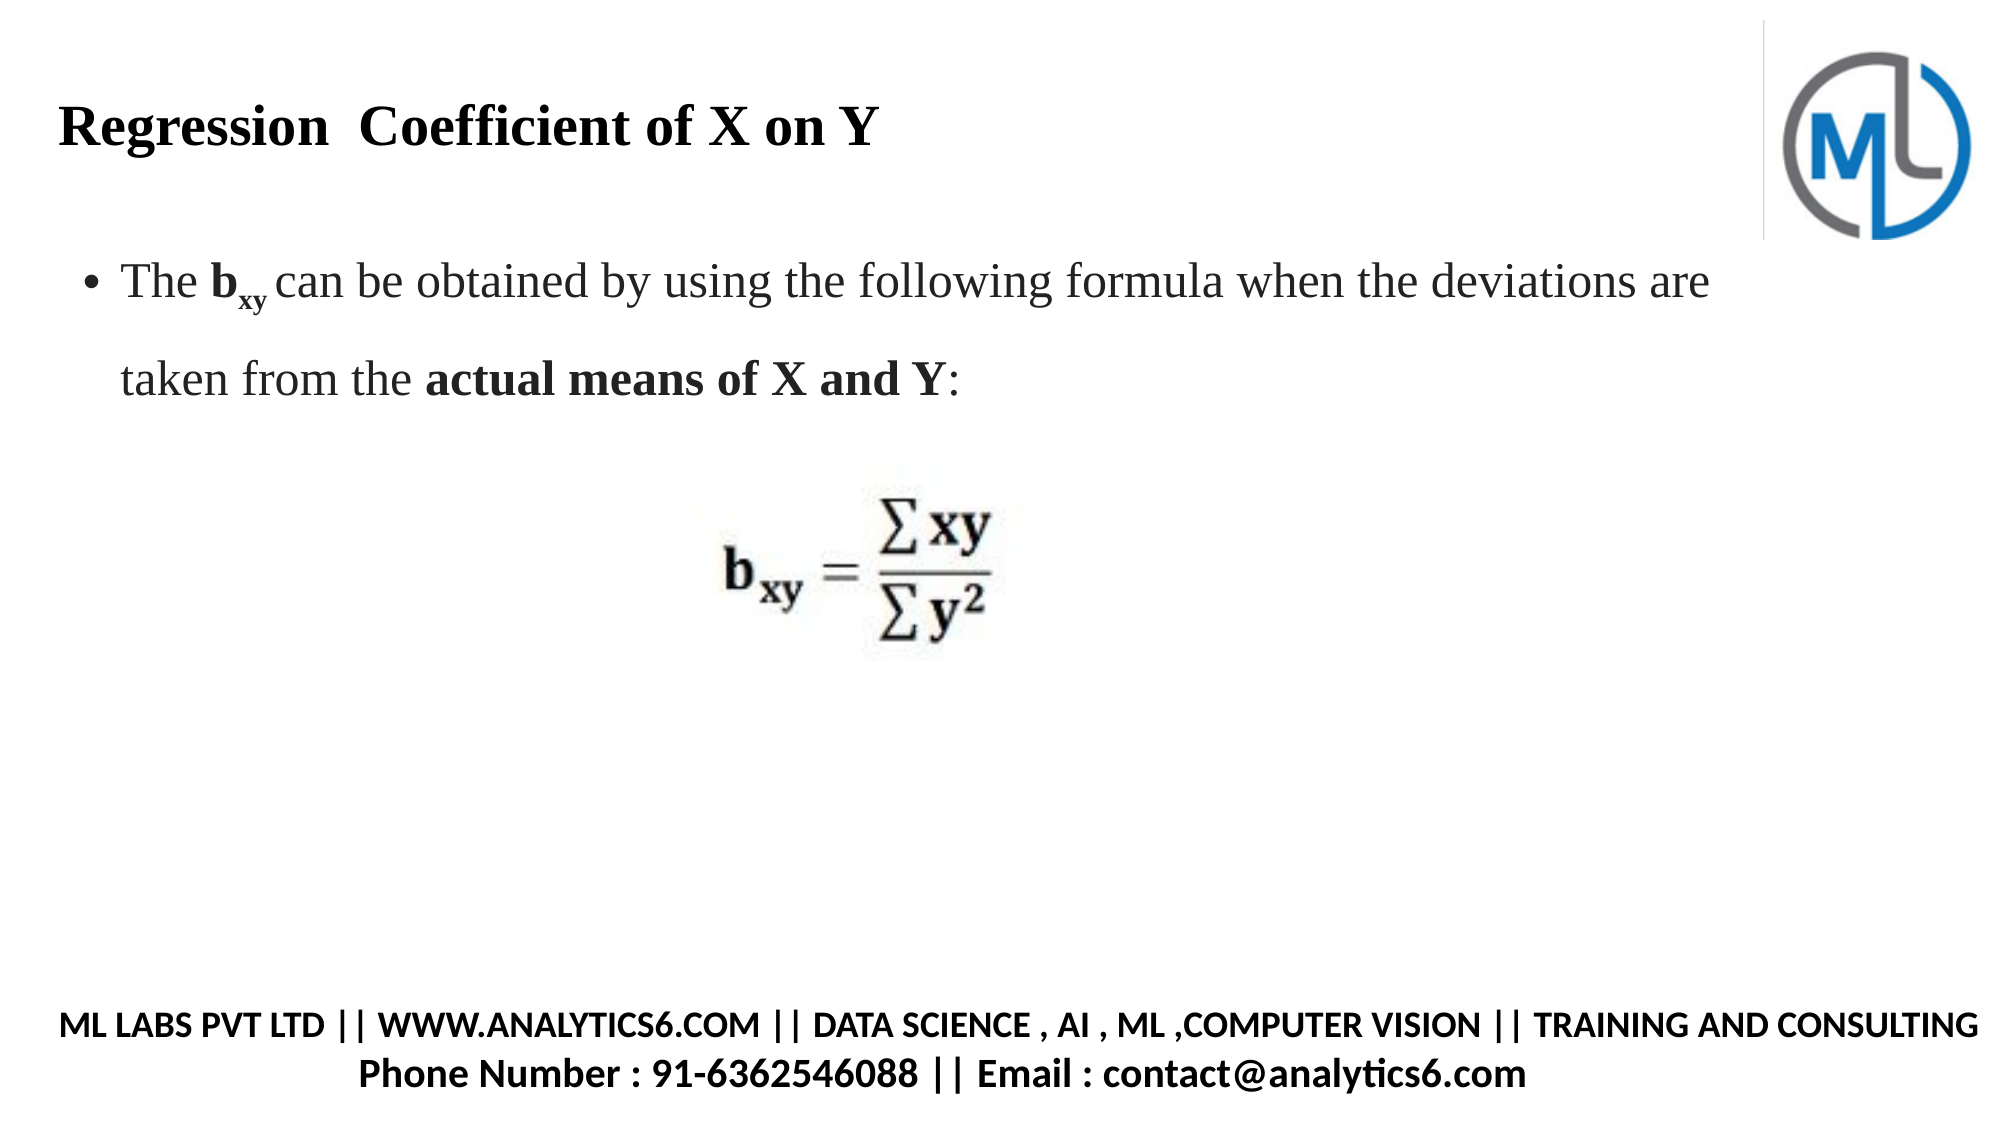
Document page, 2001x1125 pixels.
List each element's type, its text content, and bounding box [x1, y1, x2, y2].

list The bxy can be obtained by using the following formula when the deviations are taken from the actual means of X and Y: [67, 205, 1793, 920]
picture [658, 464, 1042, 661]
title Regression Coefficient of X on Y [43, 0, 1863, 278]
text_box ML LABS PVT LTD || WWW.ANALYTICS6.COM || DATA SCIENCE , AI , ML ,COMPUTER VISION || TRAINING AND CONSULTING Phone Number : 91-6362546088 || Email : contact@analytics6.com [43, 993, 2000, 1103]
picture [1761, 20, 1981, 240]
